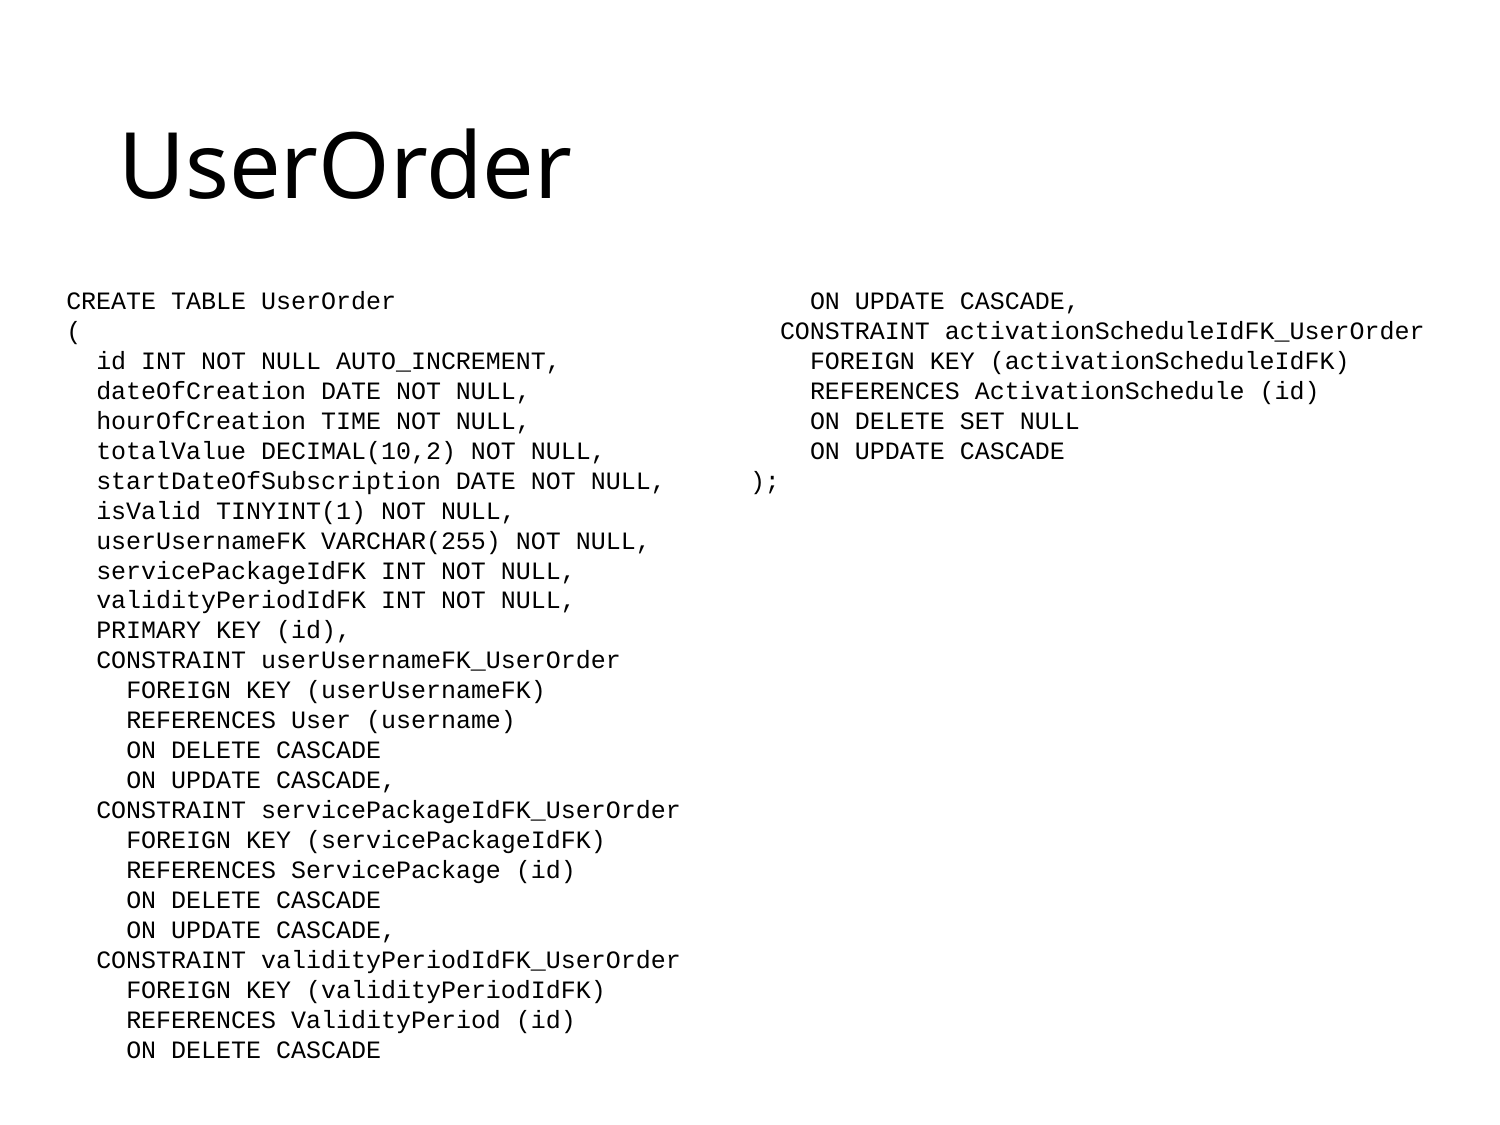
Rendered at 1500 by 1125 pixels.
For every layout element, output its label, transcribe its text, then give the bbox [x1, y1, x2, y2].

title UserOrder [103, 59, 1397, 277]
text_box CREATE TABLE UserOrder ( id INT NOT NULL AUTO_INCREMENT, dateOfCreation DATE NOT NULL, hourOfCreation TIME NOT NULL, totalValue DECIMAL(10,2) NOT NULL, startDateOfSubscription DATE NOT NULL, isValid TINYINT(1) NOT NULL, userUsernameFK VARCHAR(255) NOT NULL, servicePackageIdFK INT NOT NULL, validityPeriodIdFK INT NOT NULL, PRIMARY KEY (id), CONSTRAINT userUsernameFK_UserOrder FOREIGN KEY (userUsernameFK) REFERENCES User (username) ON DELETE CASCADE ON UPDATE CASCADE, CONSTRAINT servicePackageIdFK_UserOrder FOREIGN KEY (servicePackageIdFK) REFERENCES ServicePackage (id) ON DELETE CASCADE ON UPDATE CASCADE, CONSTRAINT validityPeriodIdFK_UserOrder FOREIGN KEY (validityPeriodIdFK) REFERENCES ValidityPeriod (id) ON DELETE CASCADE ON UPDATE CASCADE, CONSTRAINT activationScheduleIdFK_UserOrder FOREIGN KEY (activationScheduleIdFK) REFERENCES ActivationSchedule (id) ON DELETE SET NULL ON UPDATE CASCADE ); [51, 277, 1449, 1087]
